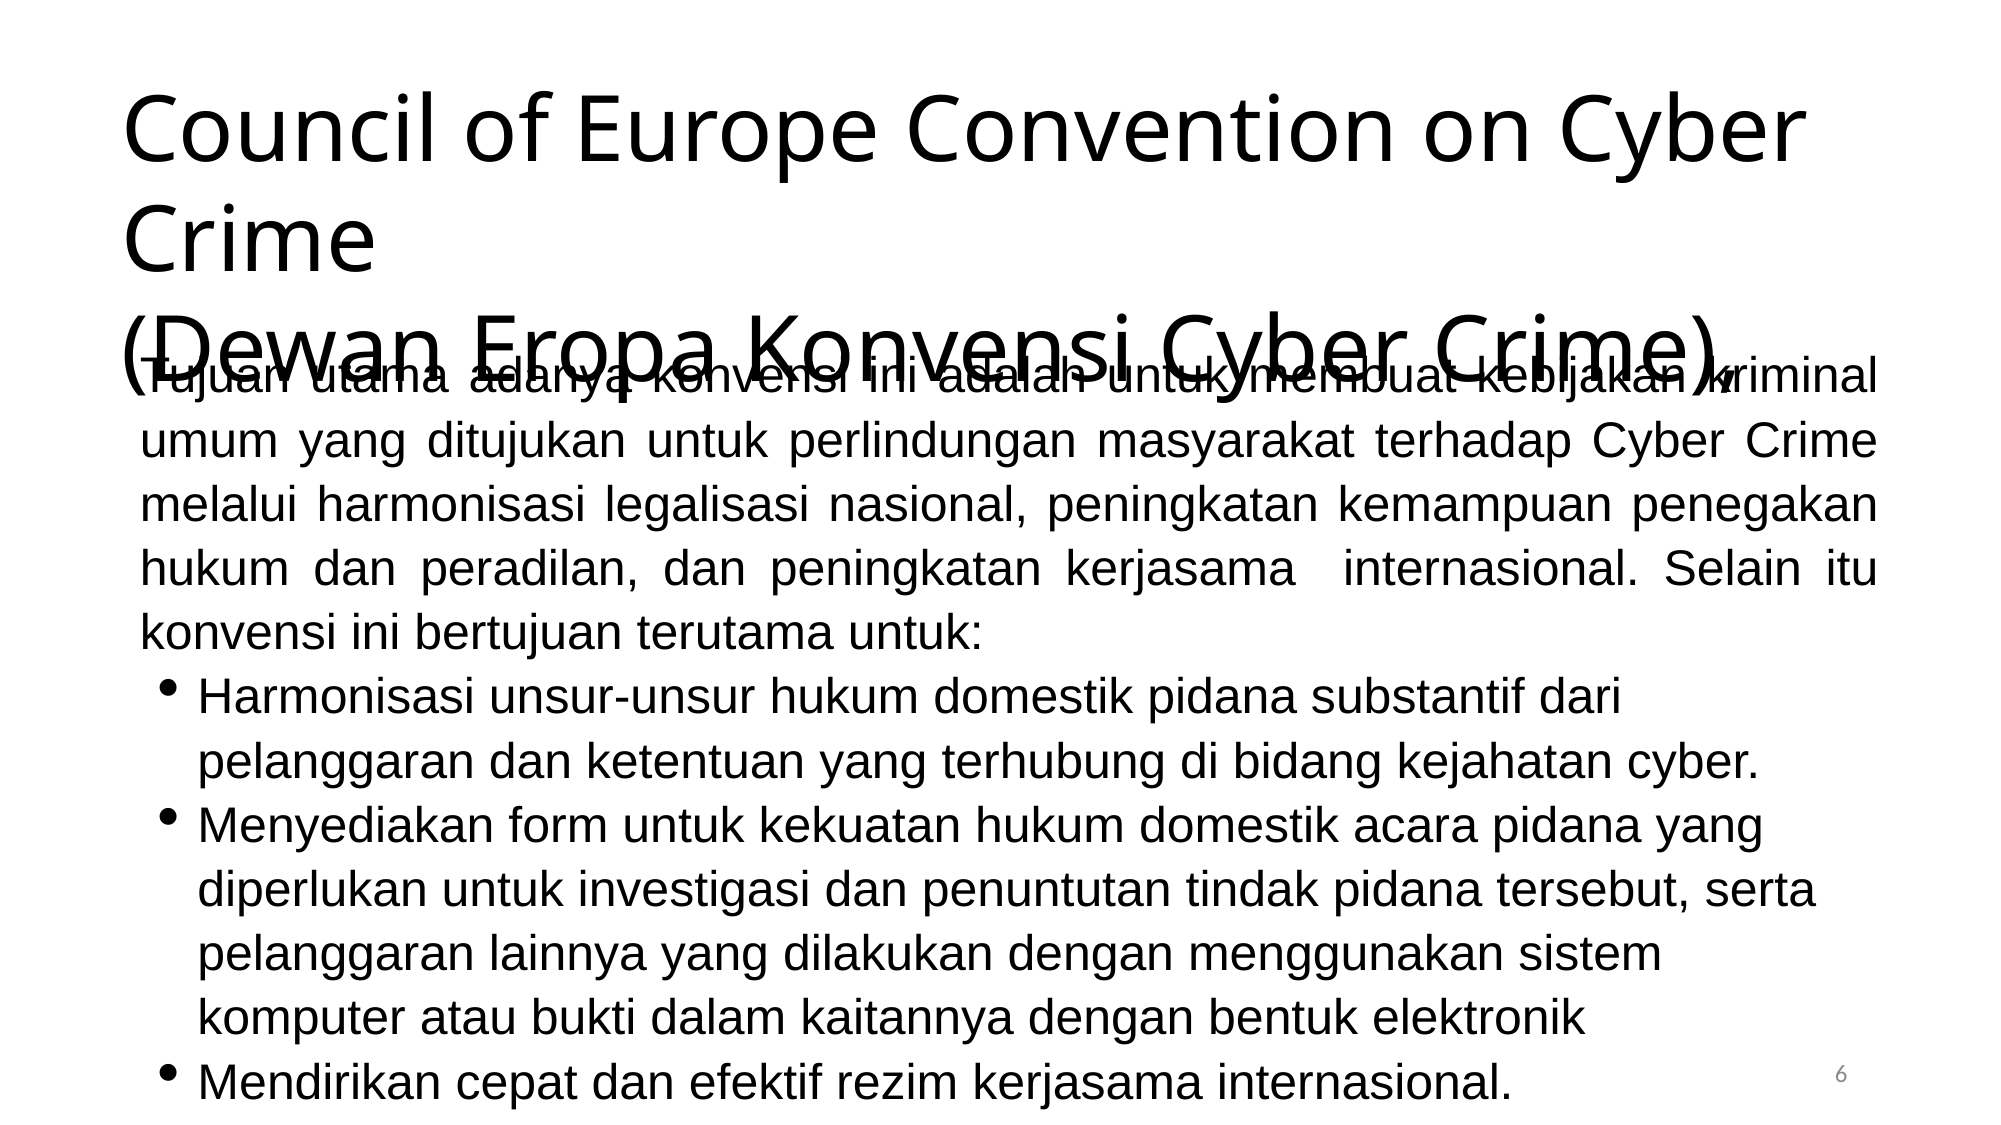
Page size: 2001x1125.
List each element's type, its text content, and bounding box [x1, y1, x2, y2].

text_box Council of Europe Convention on Cyber Crime (Dewan Eropa Konvensi Cyber Crime), [106, 62, 1894, 408]
text_box Tujuan utama adanya konvensi ini adalah untuk membuat kebijakan kriminal umum yang ditujukan untuk perlindungan masyarakat terhadap Cyber Crime melalui harmonisasi legalisasi nasional, peningkatan kemampuan penegakan hukum dan peradilan, dan peningkatan kerjasama internasional. Selain itu konvensi ini bertujuan terutama untuk: Harmonisasi unsur-unsur hukum domestik pidana substantif dari pelanggaran dan ketentuan yang terhubung di bidang kejahatan cyber. Menyediakan form untuk kekuatan hukum domestik acara pidana yang diperlukan untuk investigasi dan penuntutan tindak pidana tersebut, serta pelanggaran lainnya yang dilakukan dengan menggunakan sistem komputer atau bukti dalam kaitannya dengan bentuk elektronik Mendirikan cepat dan efektif rezim kerjasama internasional. [124, 331, 1894, 1117]
